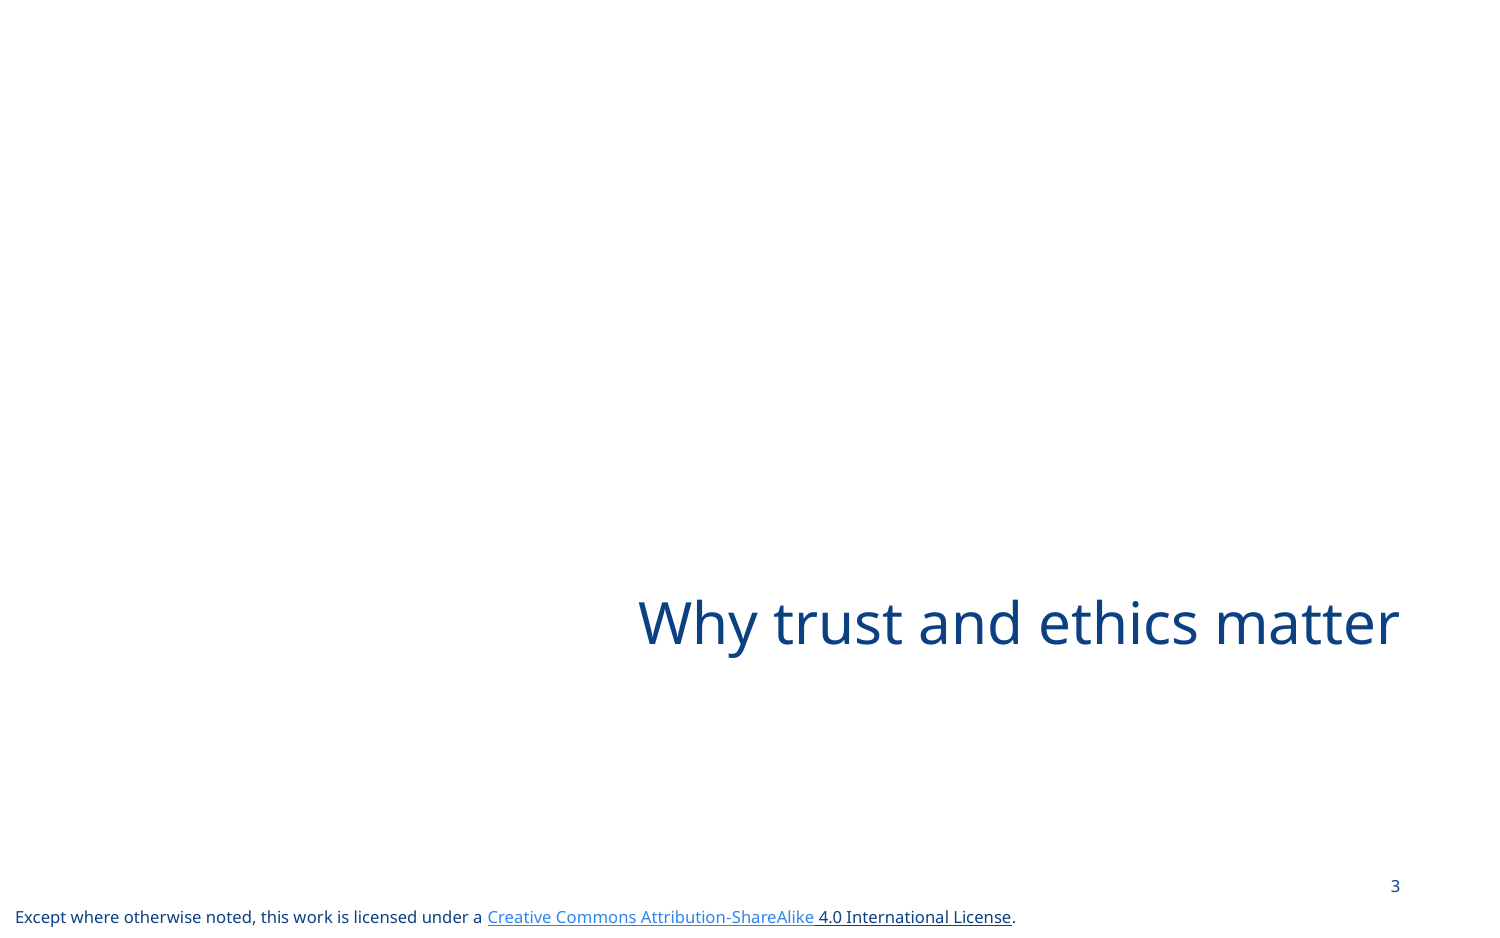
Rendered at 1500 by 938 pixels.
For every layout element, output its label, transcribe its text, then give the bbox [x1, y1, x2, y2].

title Why trust and ethics matter [316, 374, 1416, 664]
slide_number 3 [1347, 862, 1416, 913]
